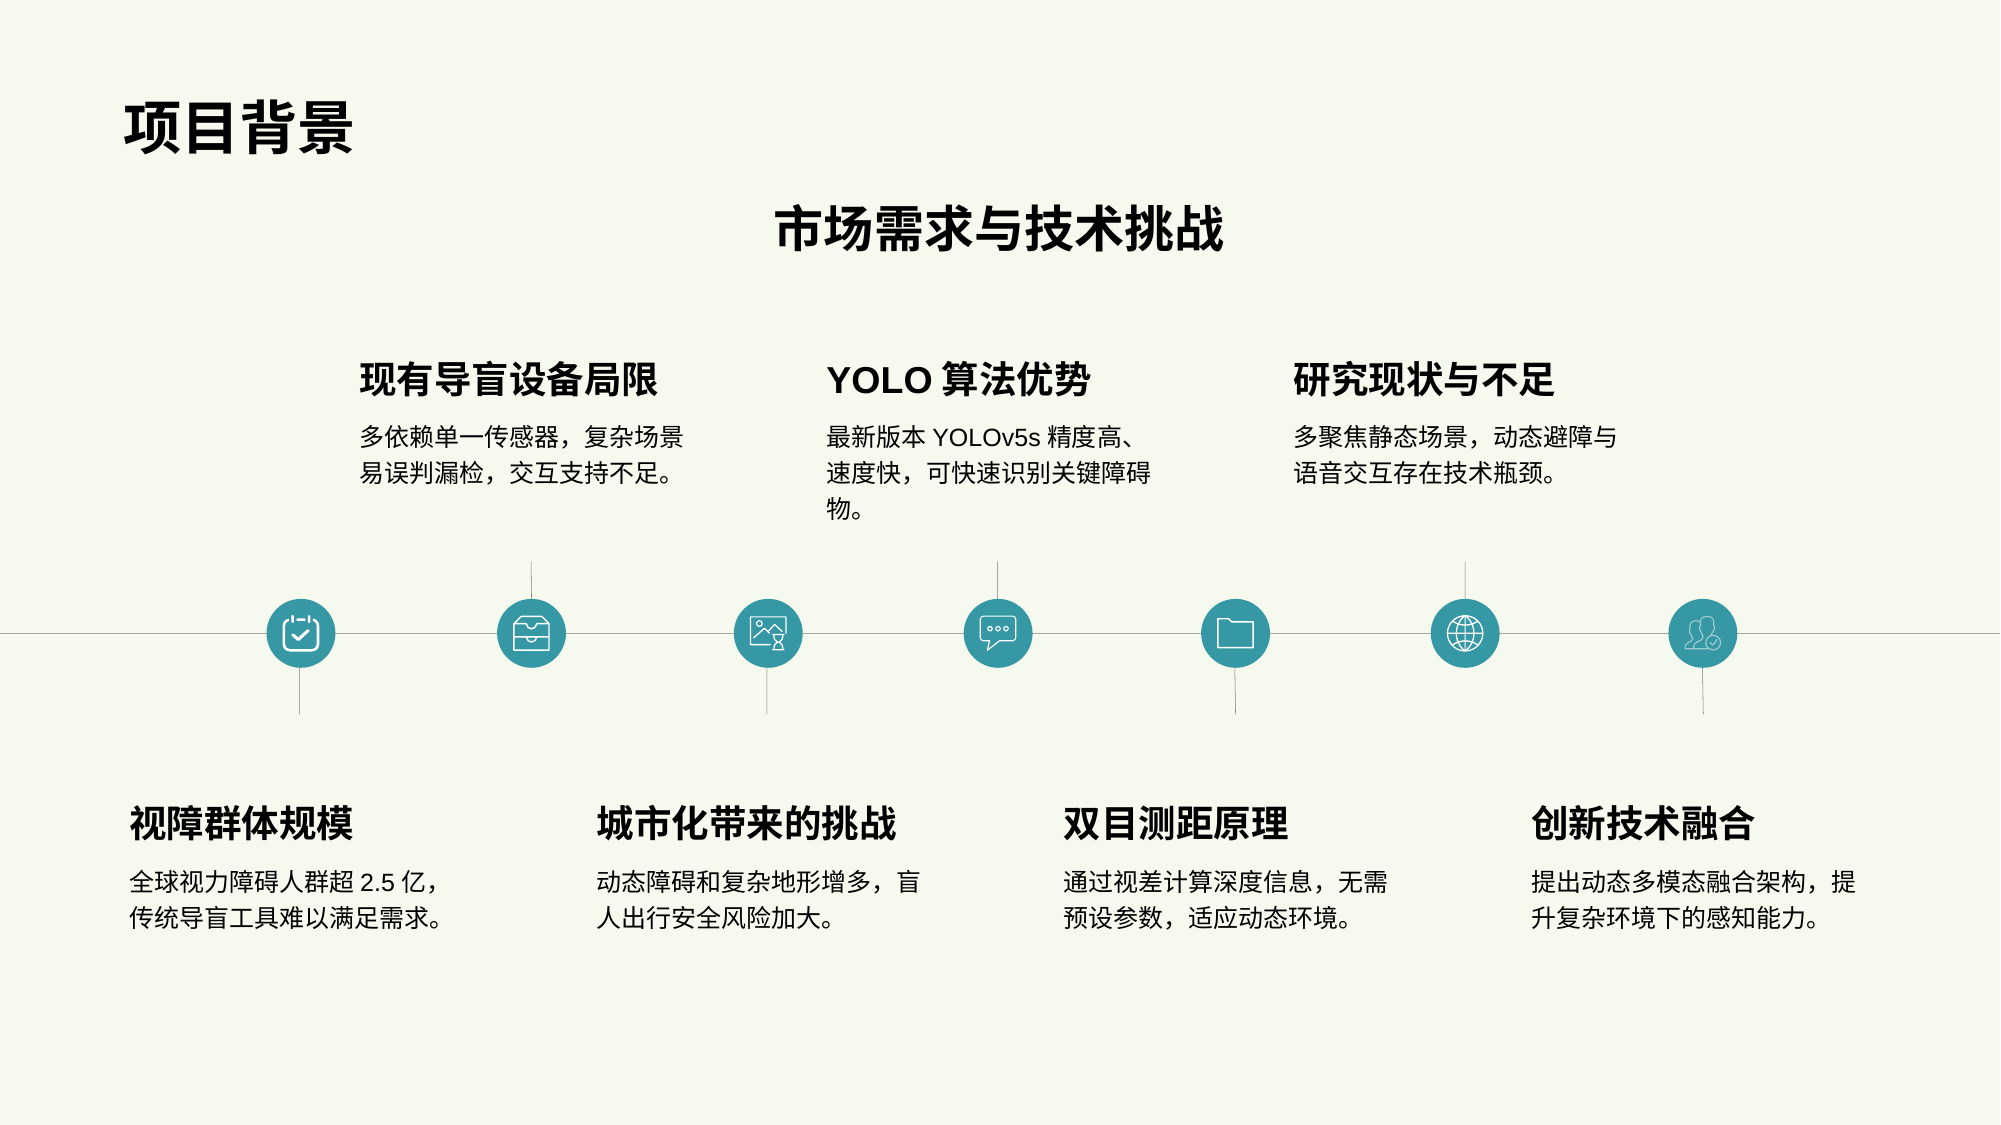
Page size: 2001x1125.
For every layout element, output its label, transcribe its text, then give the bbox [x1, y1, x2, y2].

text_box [0, 185, 2000, 1007]
title 项目背景 [108, 21, 1890, 169]
